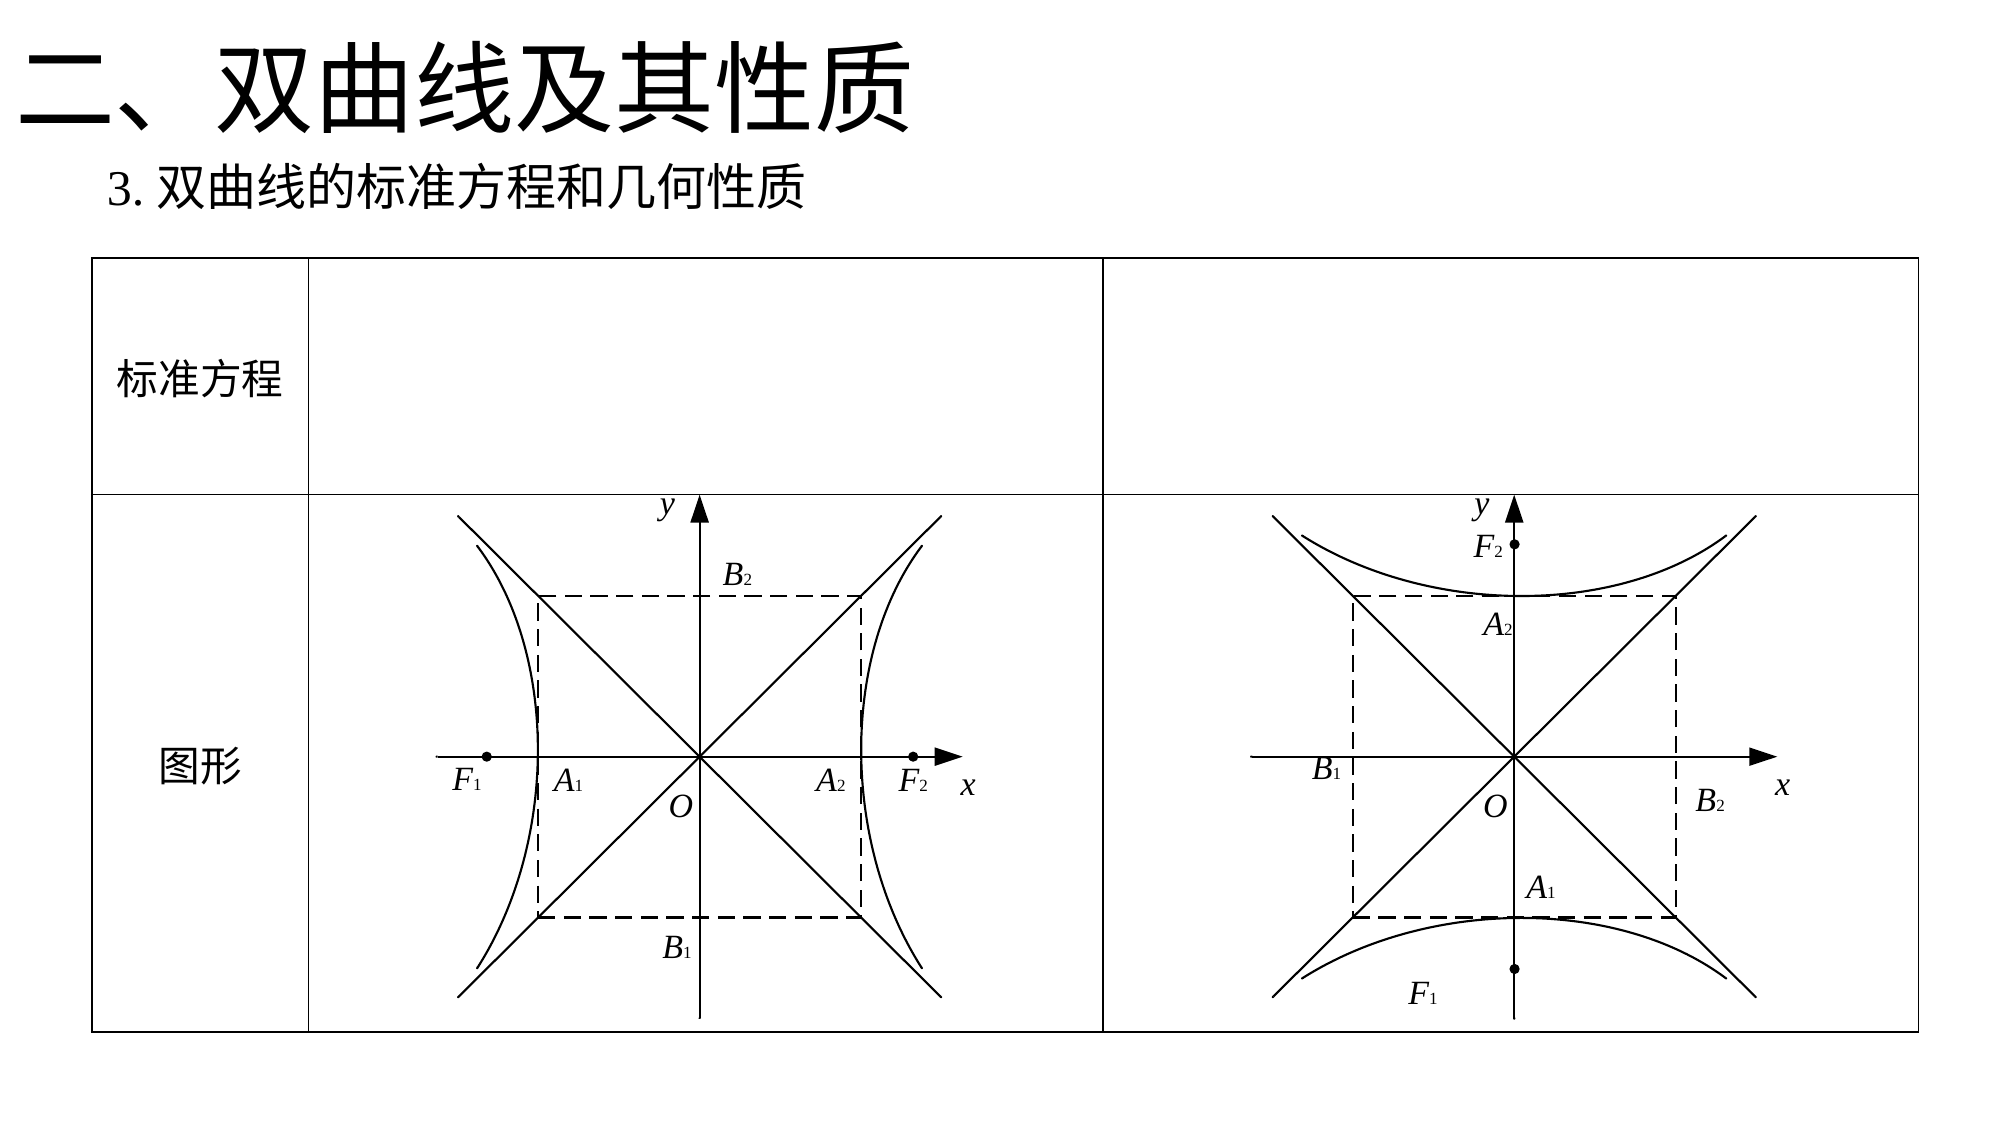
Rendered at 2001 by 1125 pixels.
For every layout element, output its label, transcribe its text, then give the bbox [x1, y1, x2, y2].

text_box 二、双曲线及其性质 [0, 31, 1527, 155]
picture [431, 472, 992, 1019]
picture [1246, 472, 1807, 1030]
subtitle 3.双曲线的标准方程和几何性质 [91, 154, 1776, 257]
